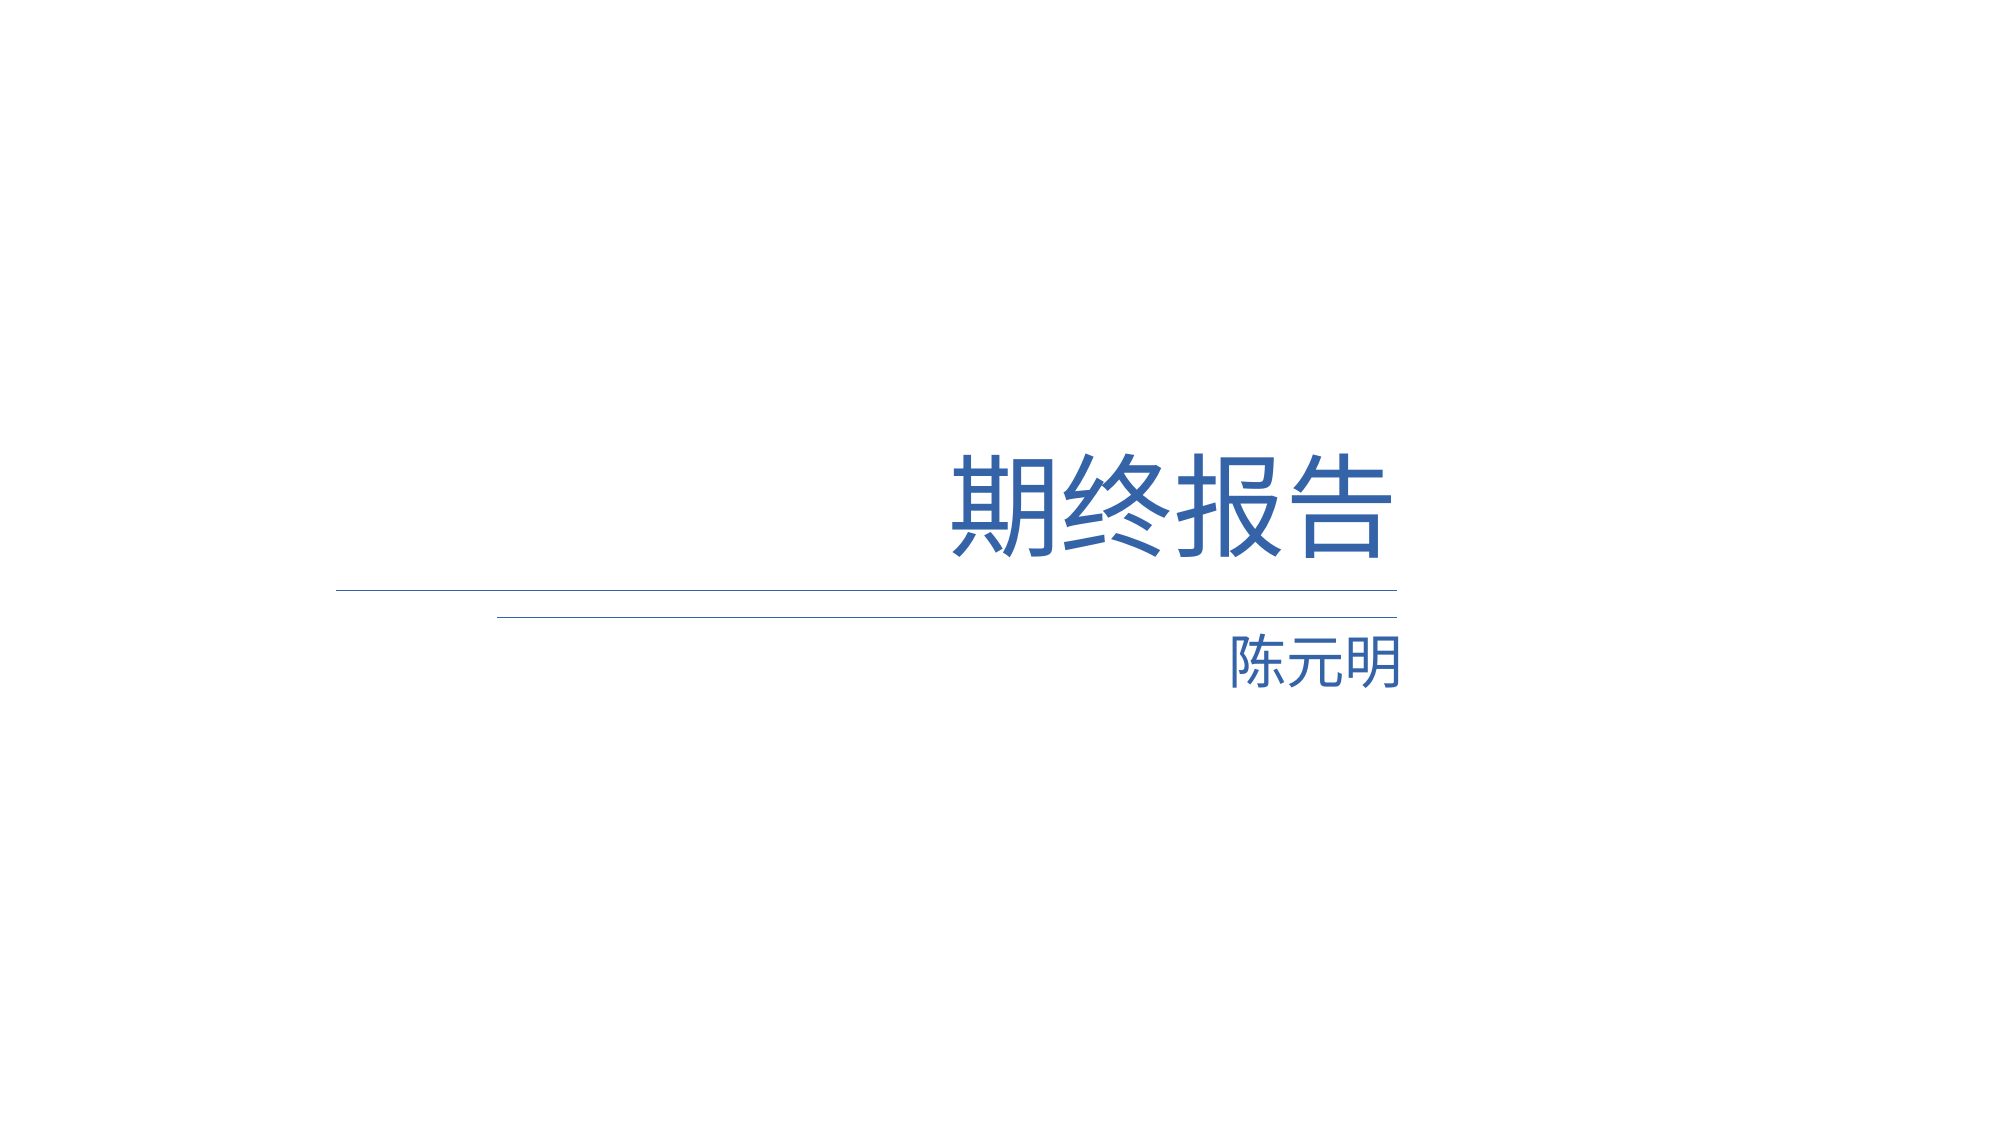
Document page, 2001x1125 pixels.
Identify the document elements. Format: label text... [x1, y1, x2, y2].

text_box 期终报告 [458, 281, 1414, 579]
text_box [336, 590, 1397, 618]
text_box 陈元明 [525, 617, 1418, 703]
